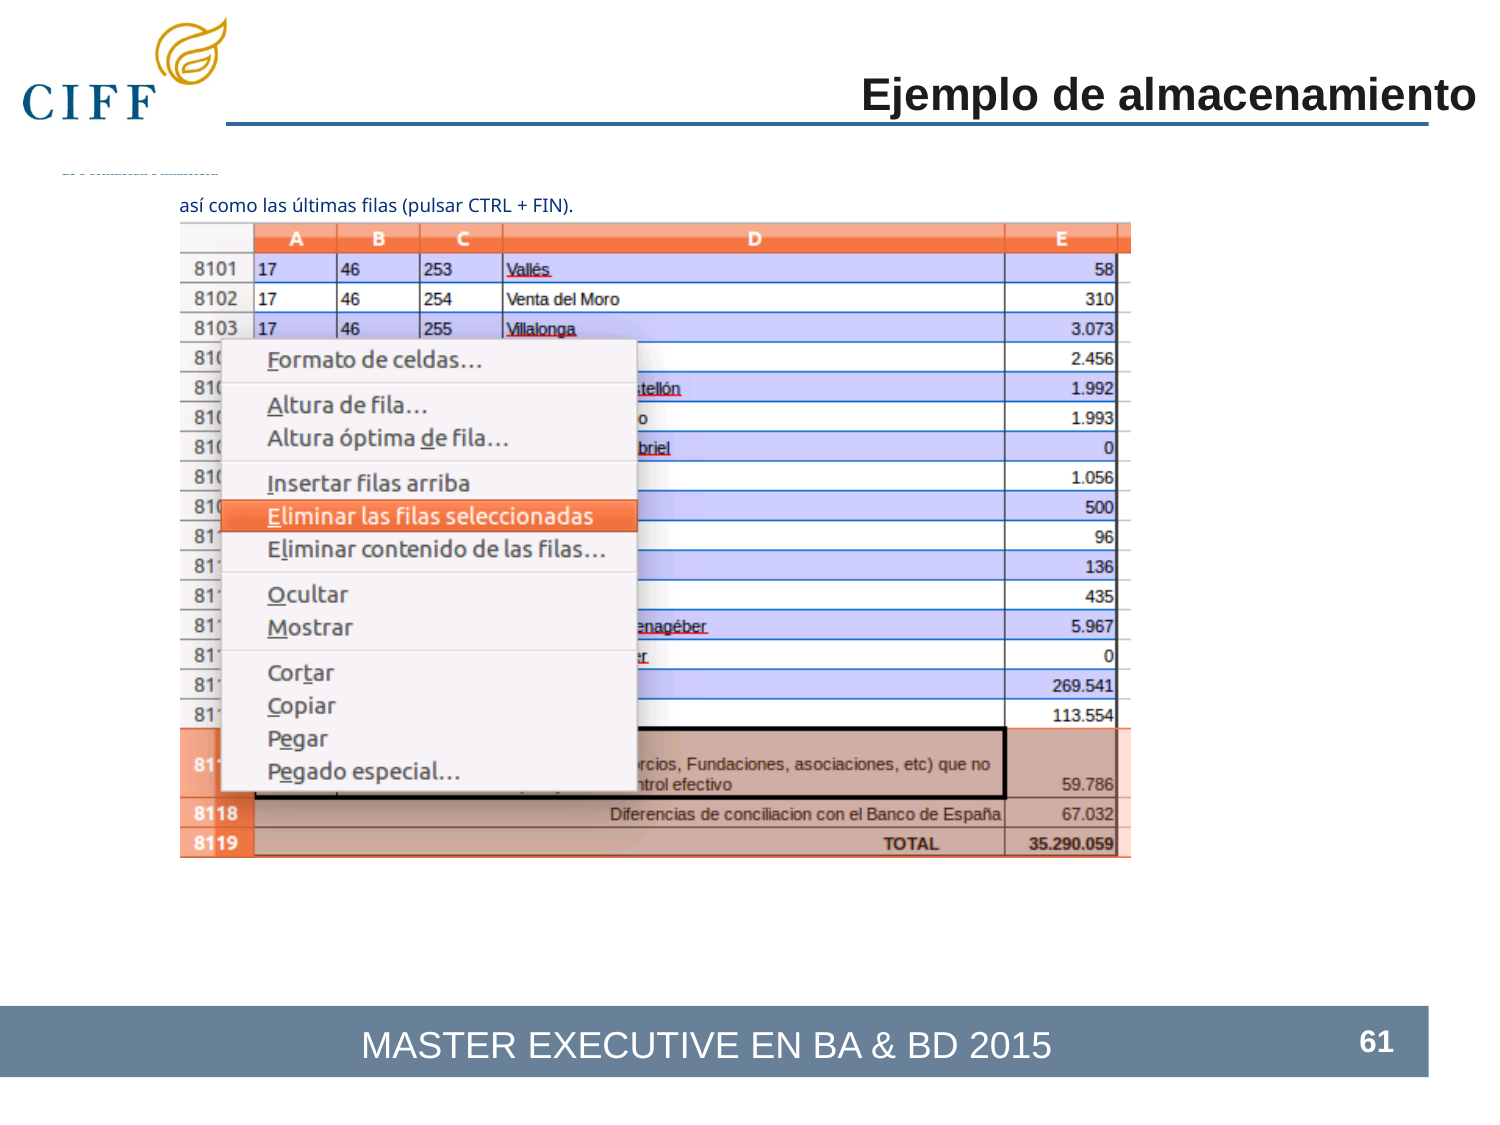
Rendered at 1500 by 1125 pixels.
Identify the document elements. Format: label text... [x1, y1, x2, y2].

picture [180, 221, 1132, 858]
text_box así como las últimas filas (pulsar CTRL + FIN). [116, 171, 1460, 214]
text_box Ejemplo de almacenamiento [260, 57, 1493, 245]
text_box ‹#› [1323, 1014, 1431, 1071]
picture [23, 16, 227, 124]
